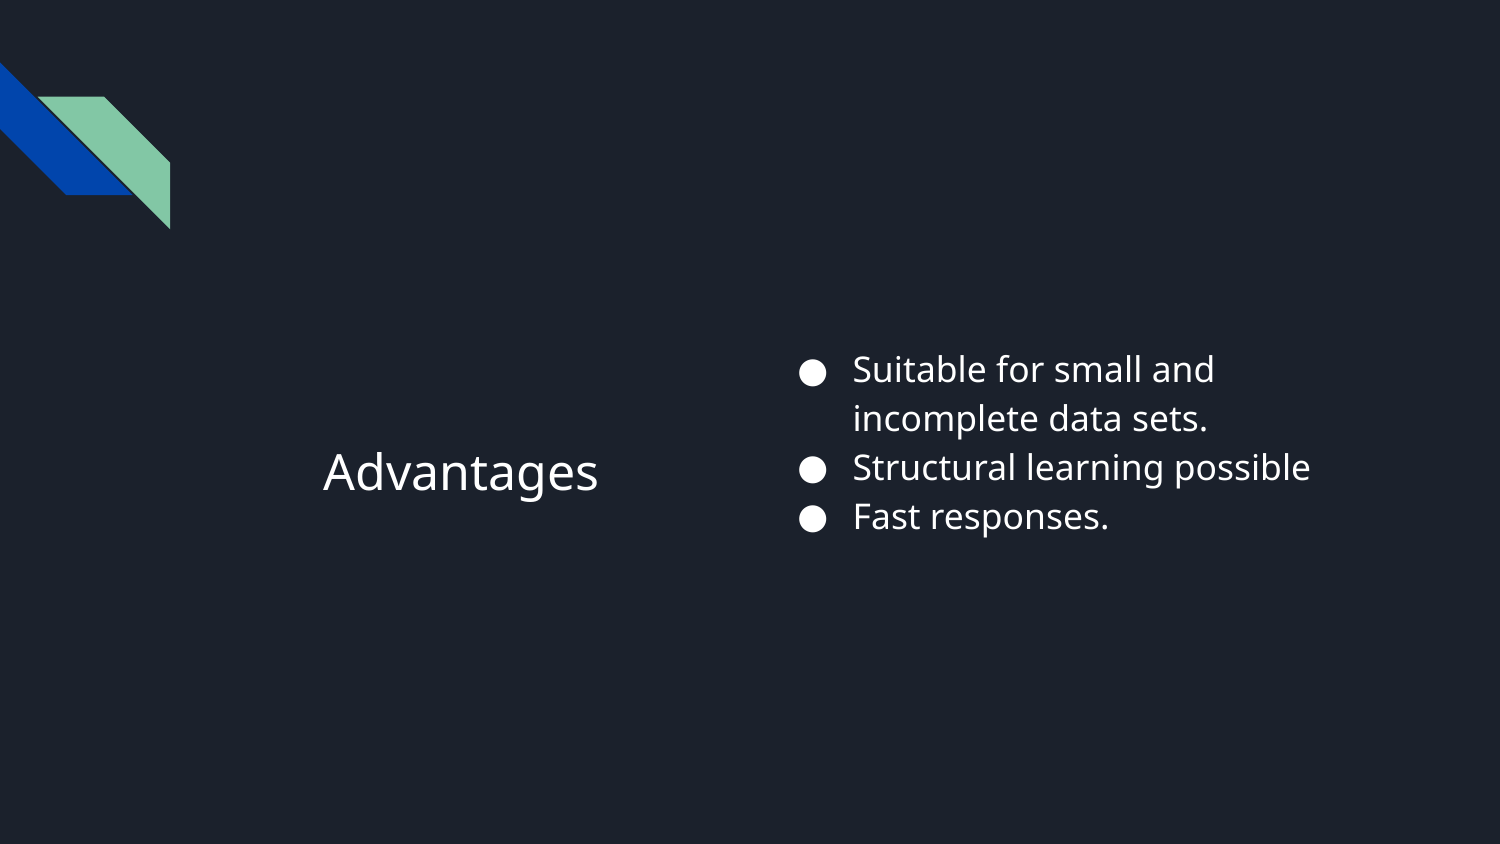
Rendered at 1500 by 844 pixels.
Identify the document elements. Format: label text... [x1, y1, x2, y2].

list Suitable for small and incomplete data sets. Structural learning possible Fast responses. [762, 193, 1366, 683]
title Advantages [212, 286, 711, 655]
